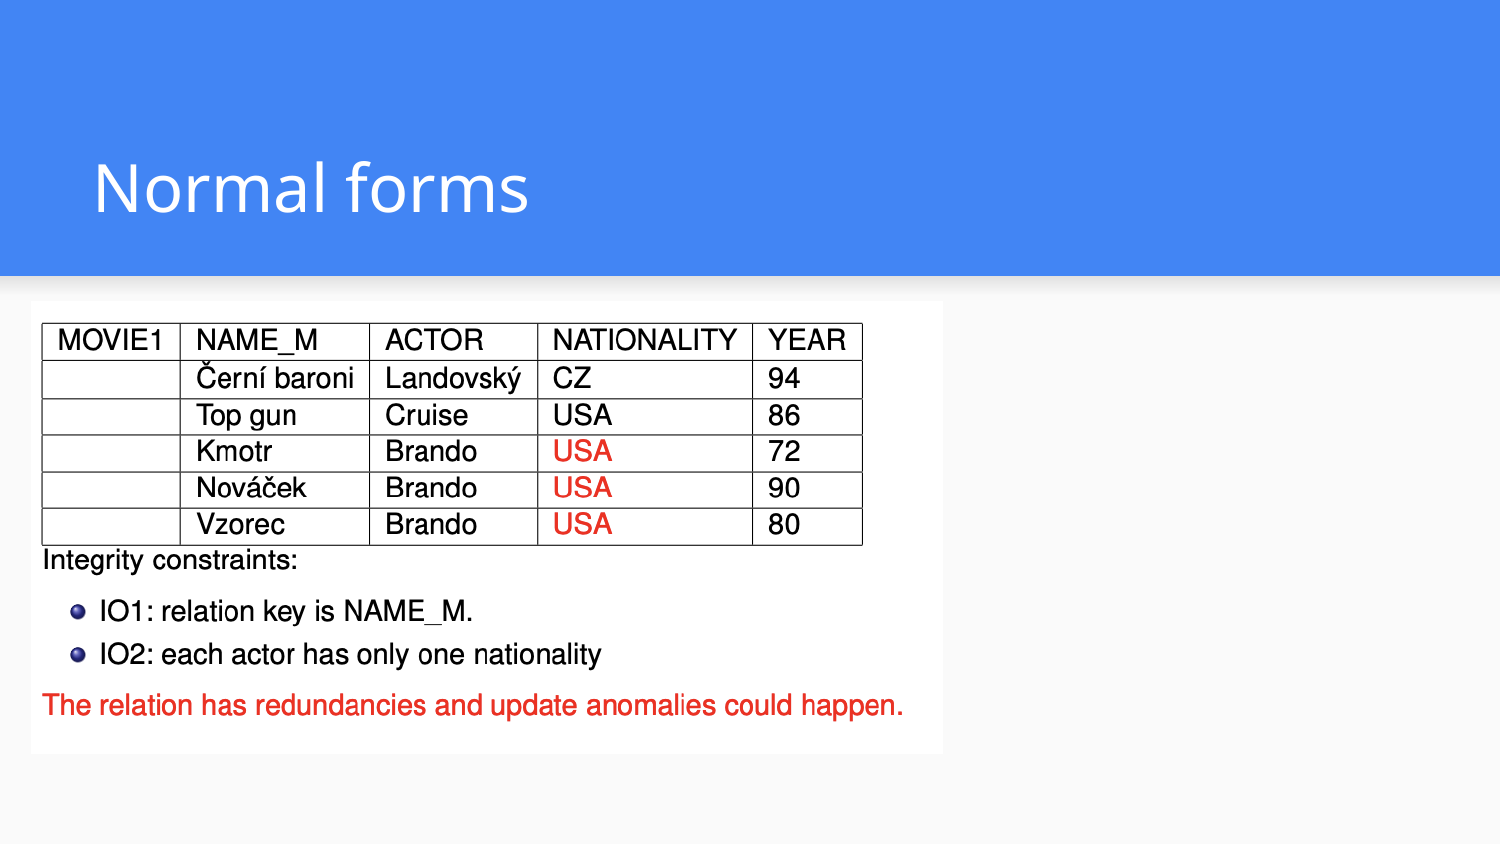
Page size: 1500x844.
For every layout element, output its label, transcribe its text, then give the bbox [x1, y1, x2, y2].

title Normal forms [77, 121, 1427, 248]
picture [31, 301, 943, 755]
